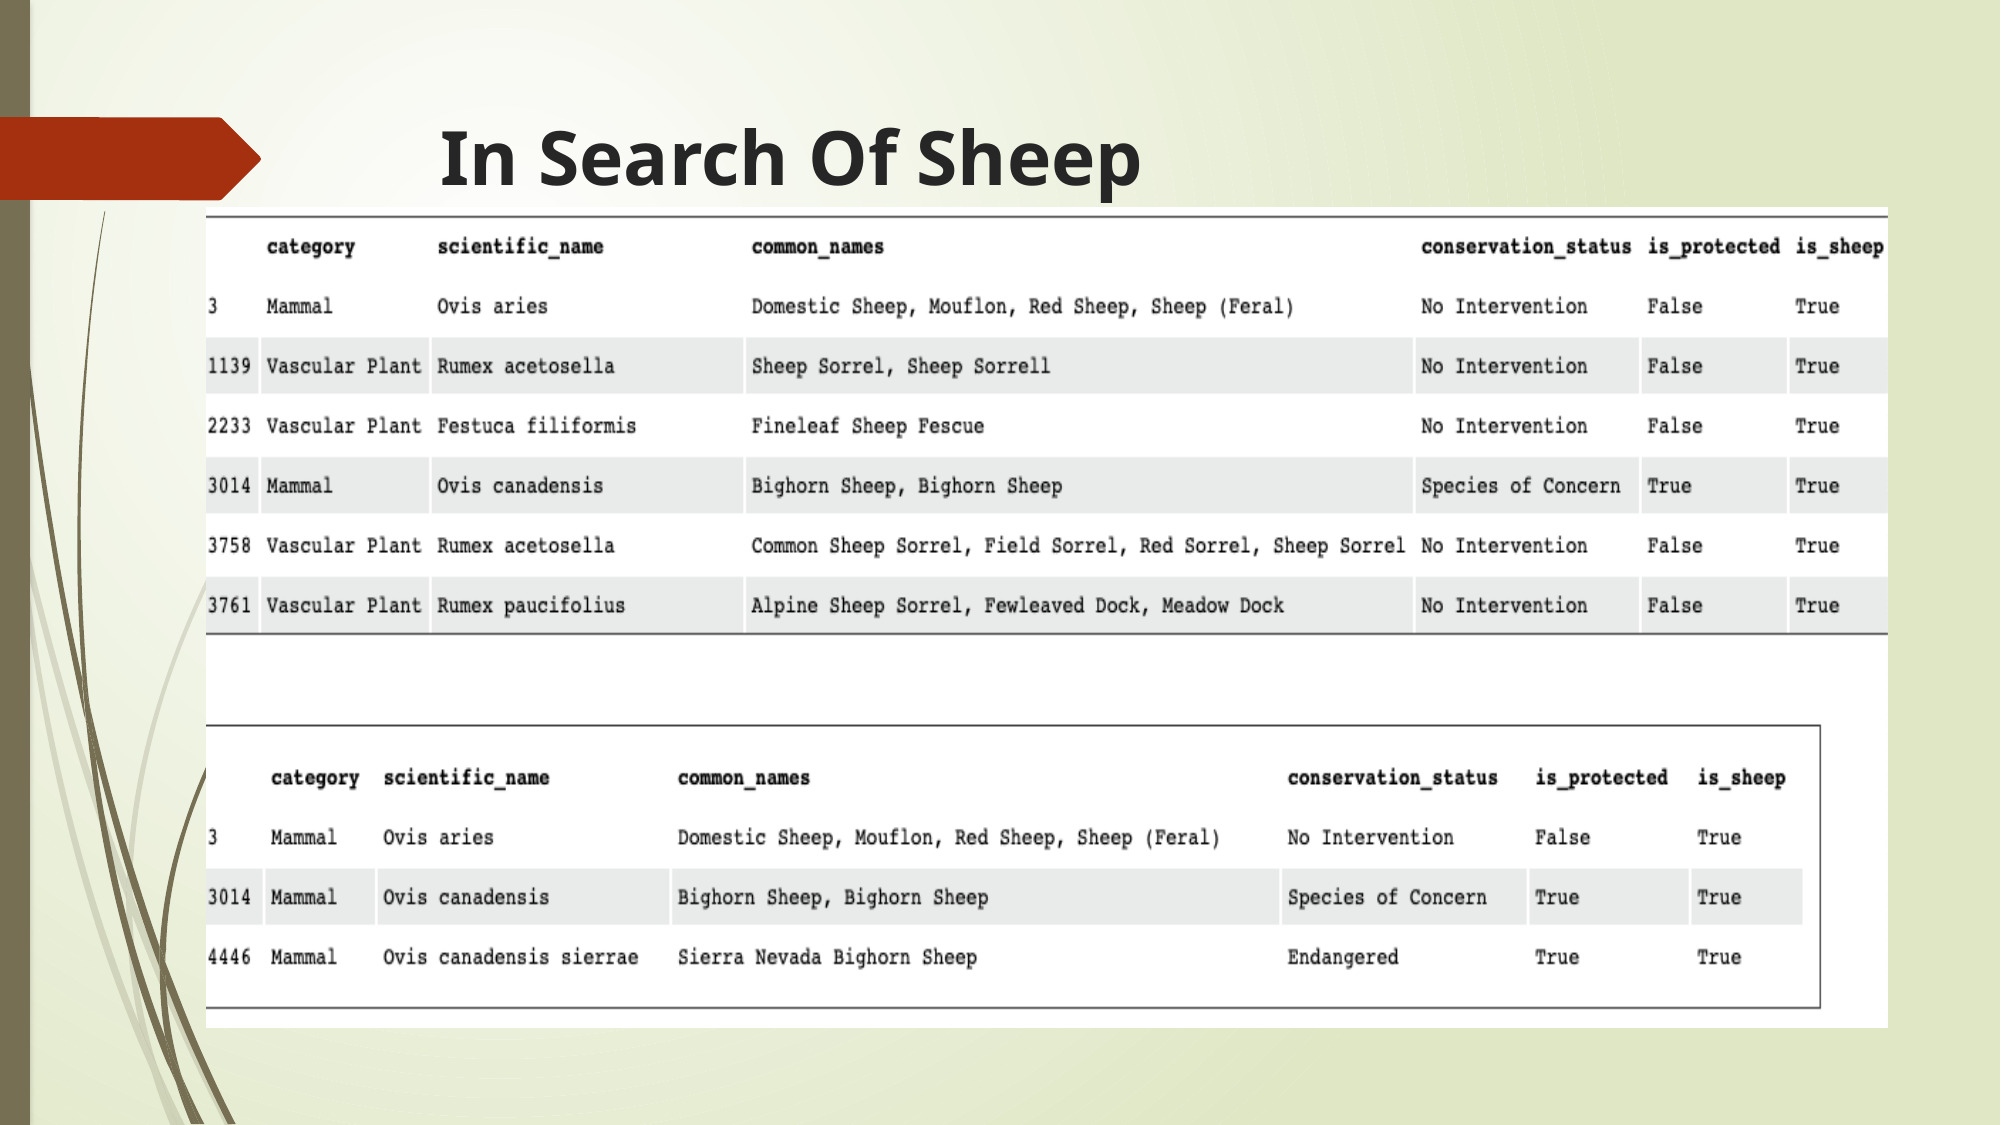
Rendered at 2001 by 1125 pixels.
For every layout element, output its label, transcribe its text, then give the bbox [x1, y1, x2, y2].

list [206, 207, 1888, 1029]
title In Search Of Sheep [425, 102, 1888, 207]
